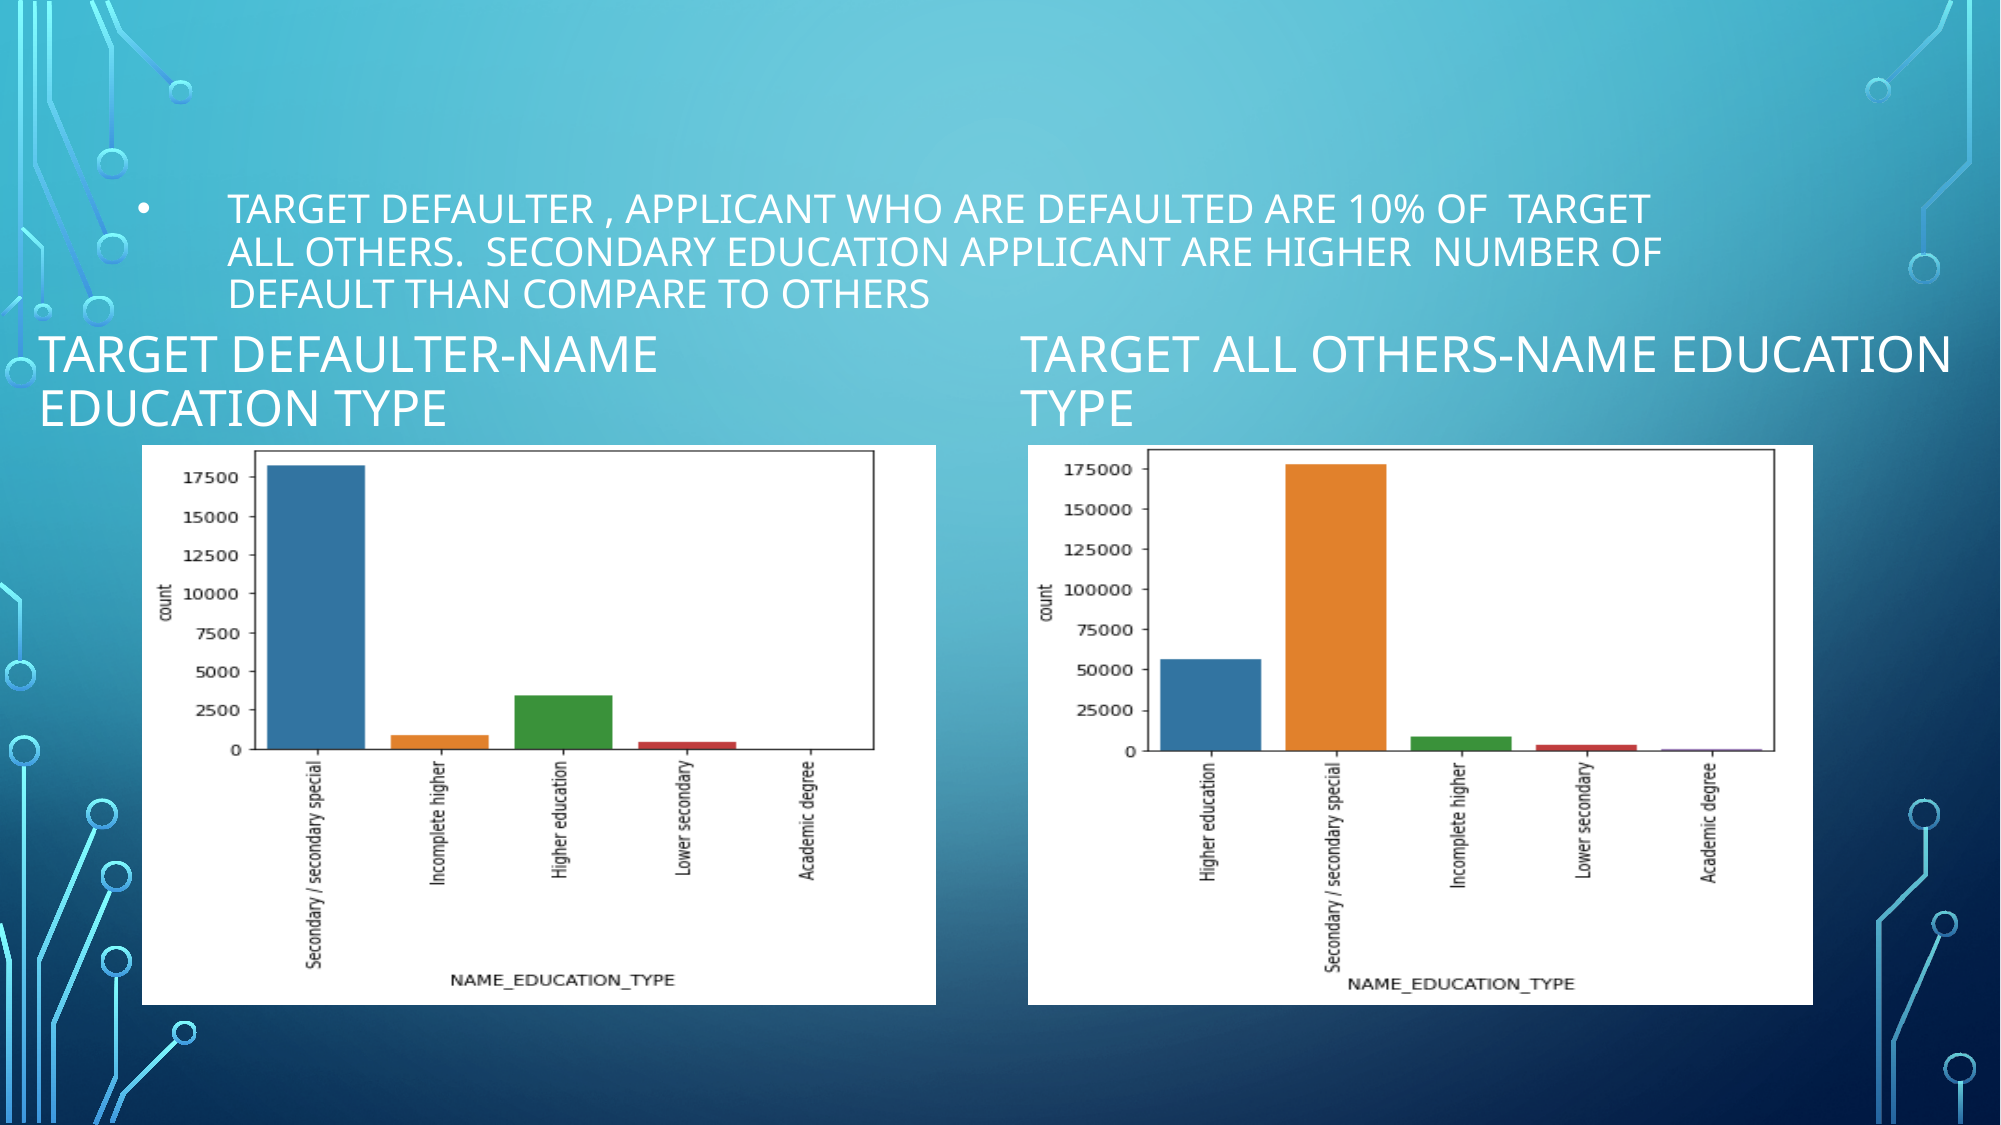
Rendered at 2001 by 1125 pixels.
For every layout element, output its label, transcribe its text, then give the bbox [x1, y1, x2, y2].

list Target defaulter-name education type [24, 361, 960, 446]
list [1027, 444, 1813, 1006]
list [142, 444, 937, 1005]
list Target all others-name education type [1005, 370, 1973, 446]
title Target defaulter , applicant who are defaulted are 10% of Target all others. Secondary education applicant are higher number of default than compare to others [121, 181, 1683, 404]
